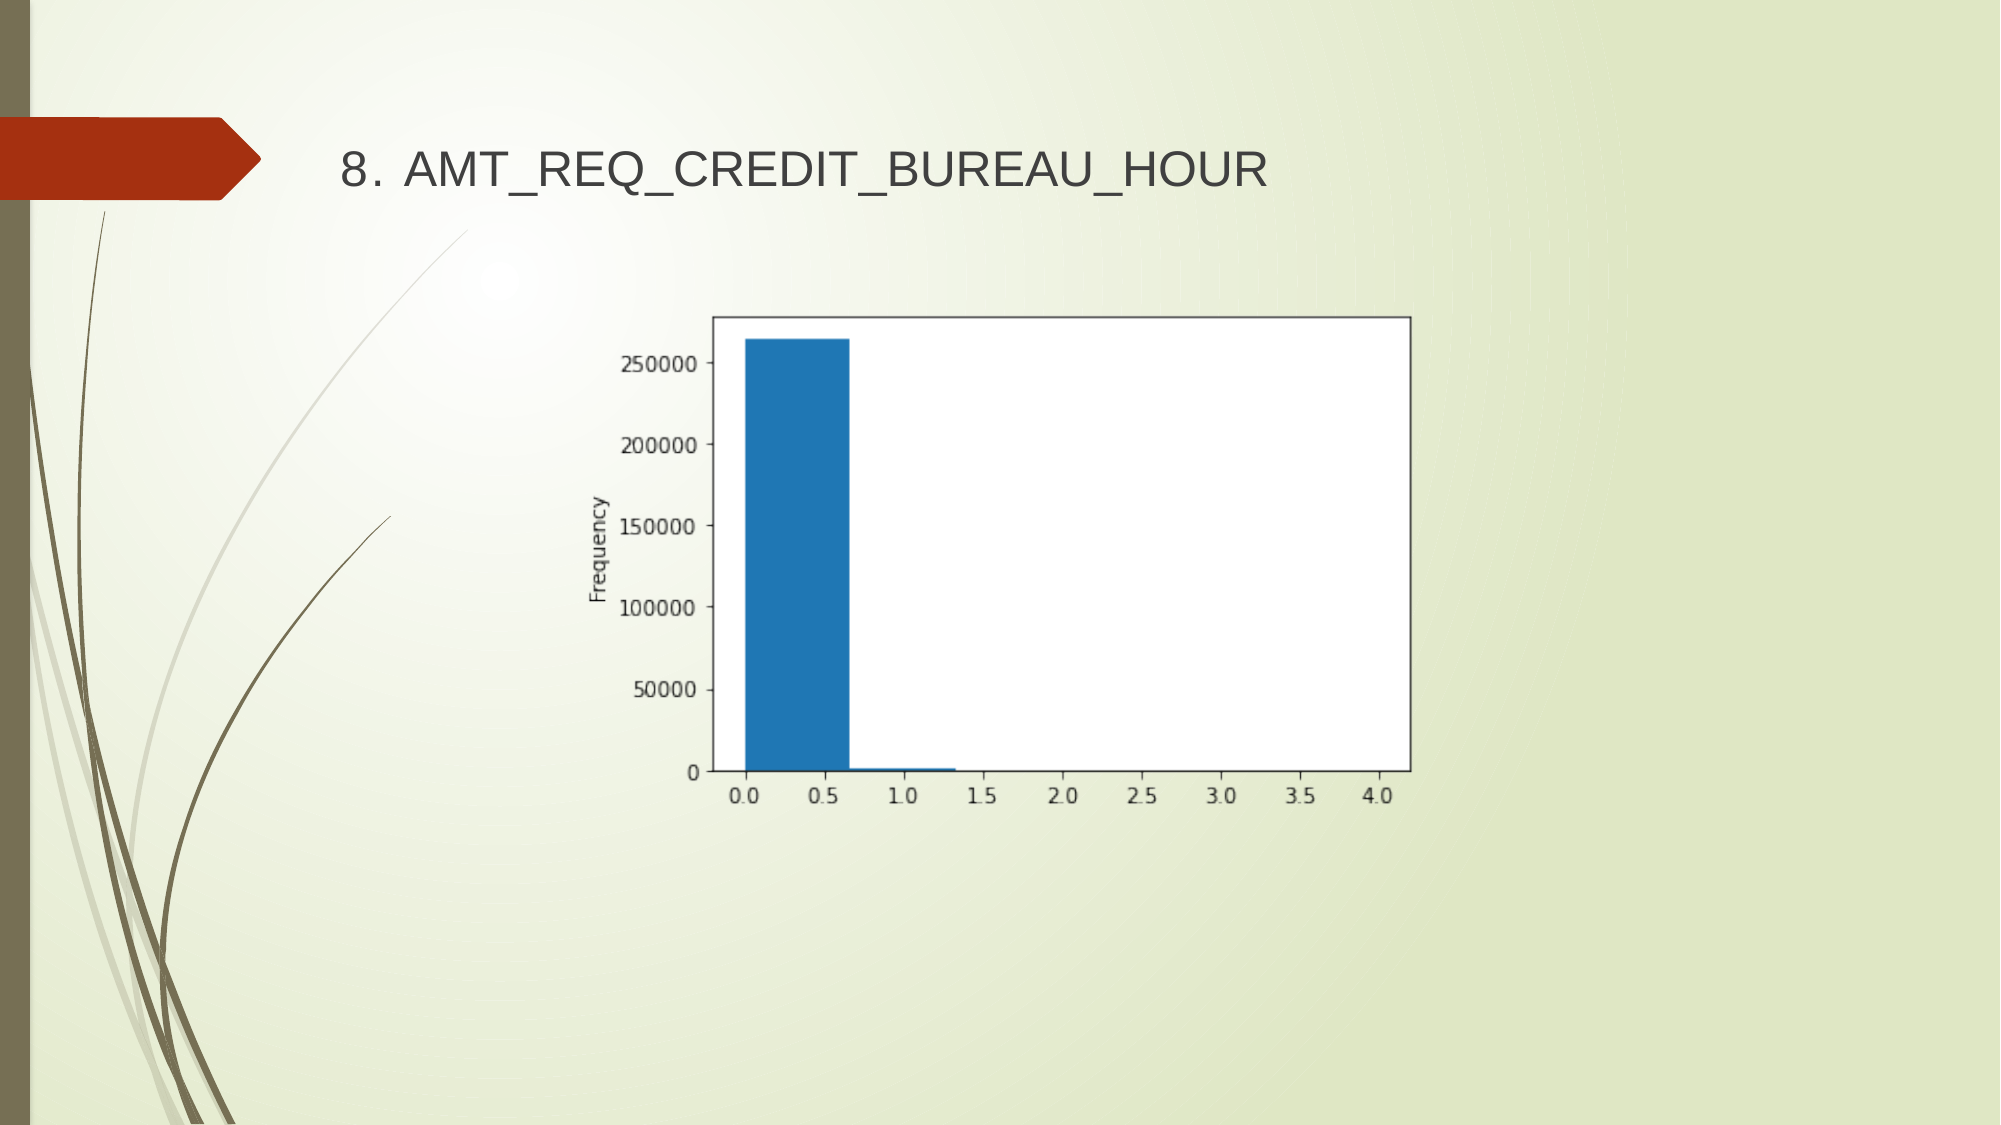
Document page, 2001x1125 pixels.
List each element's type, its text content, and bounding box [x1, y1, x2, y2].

picture [574, 303, 1426, 822]
text_box 8. AMT_REQ_CREDIT_BUREAU_HOUR [325, 129, 1537, 204]
